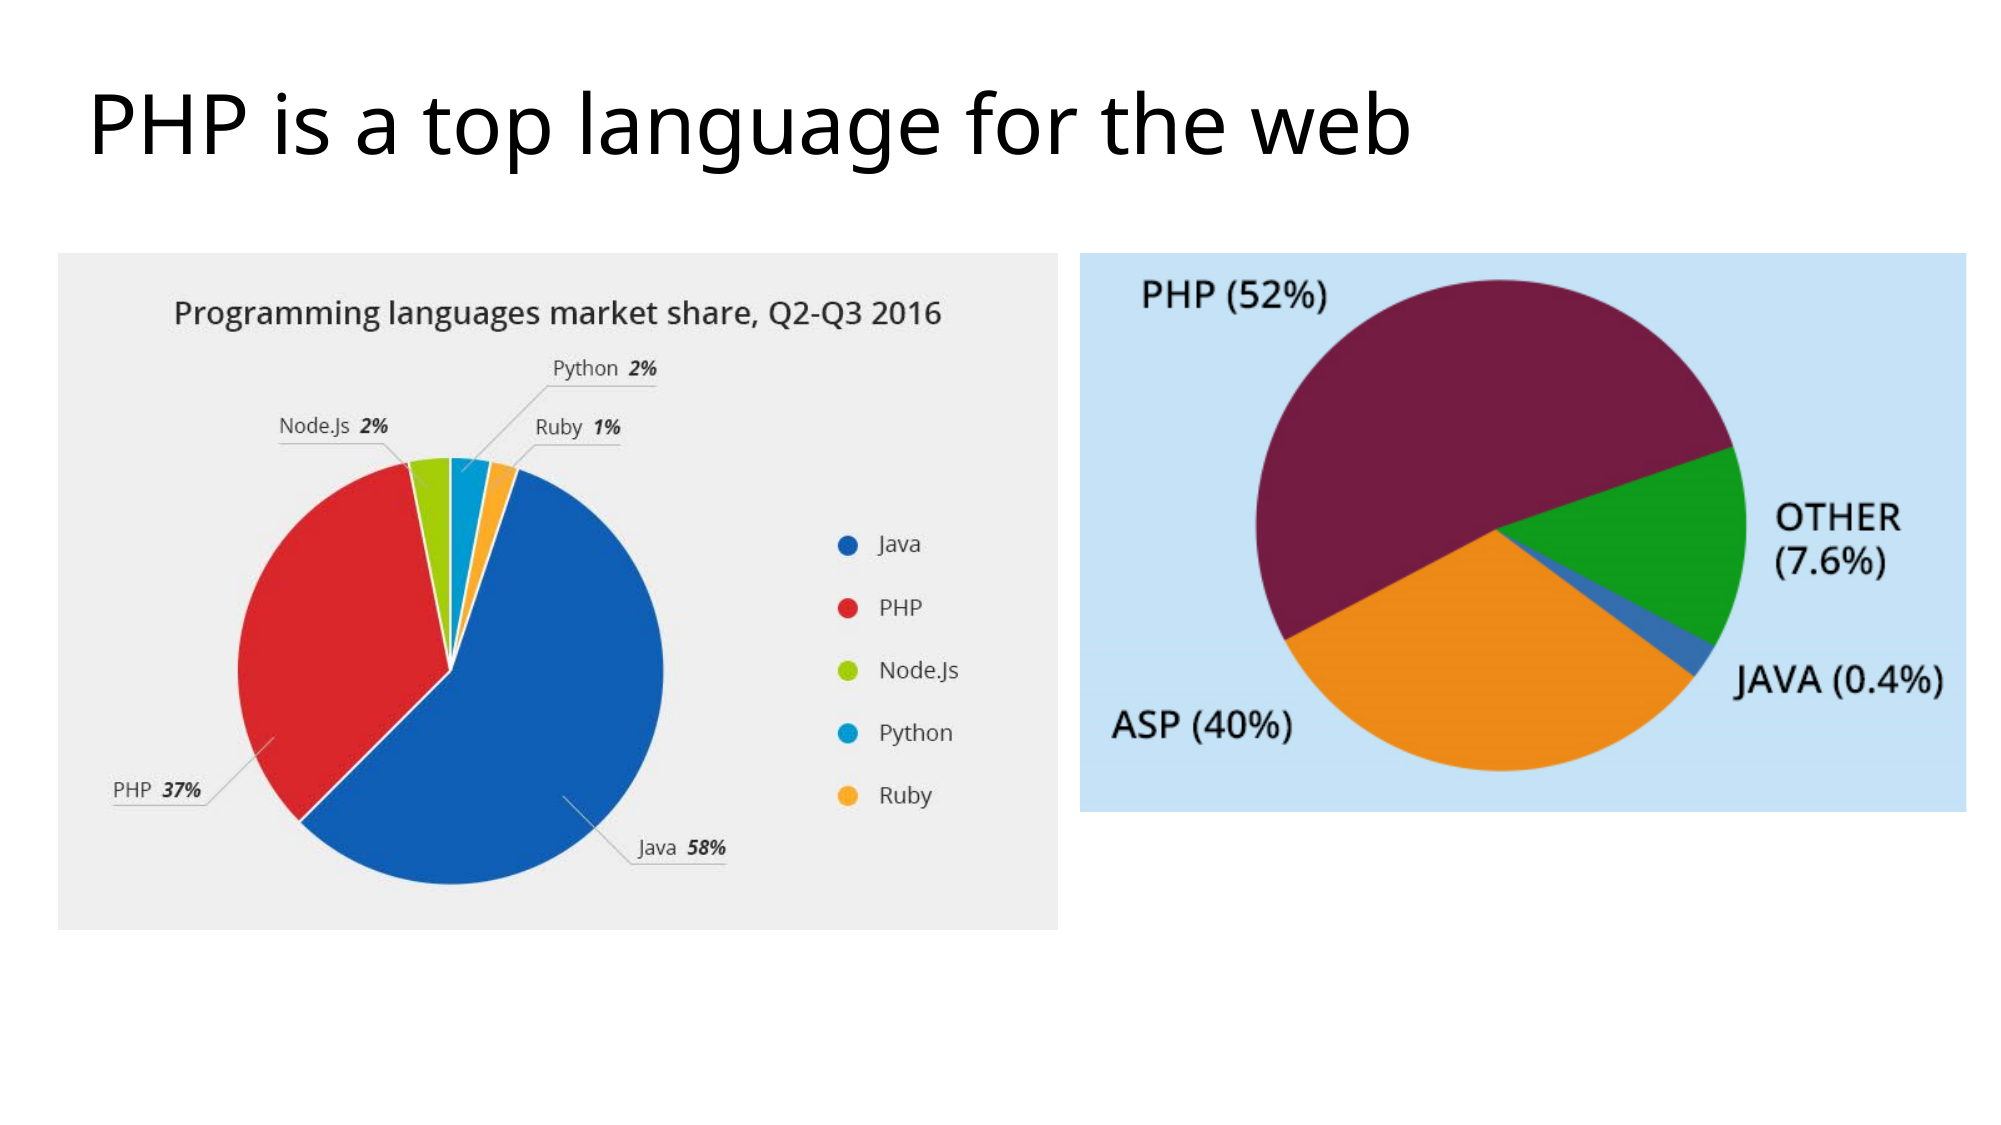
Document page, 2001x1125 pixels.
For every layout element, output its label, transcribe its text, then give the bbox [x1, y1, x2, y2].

text_box PHP is a top language for the web [72, 64, 1543, 179]
picture [58, 253, 1058, 930]
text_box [1080, 253, 1967, 812]
